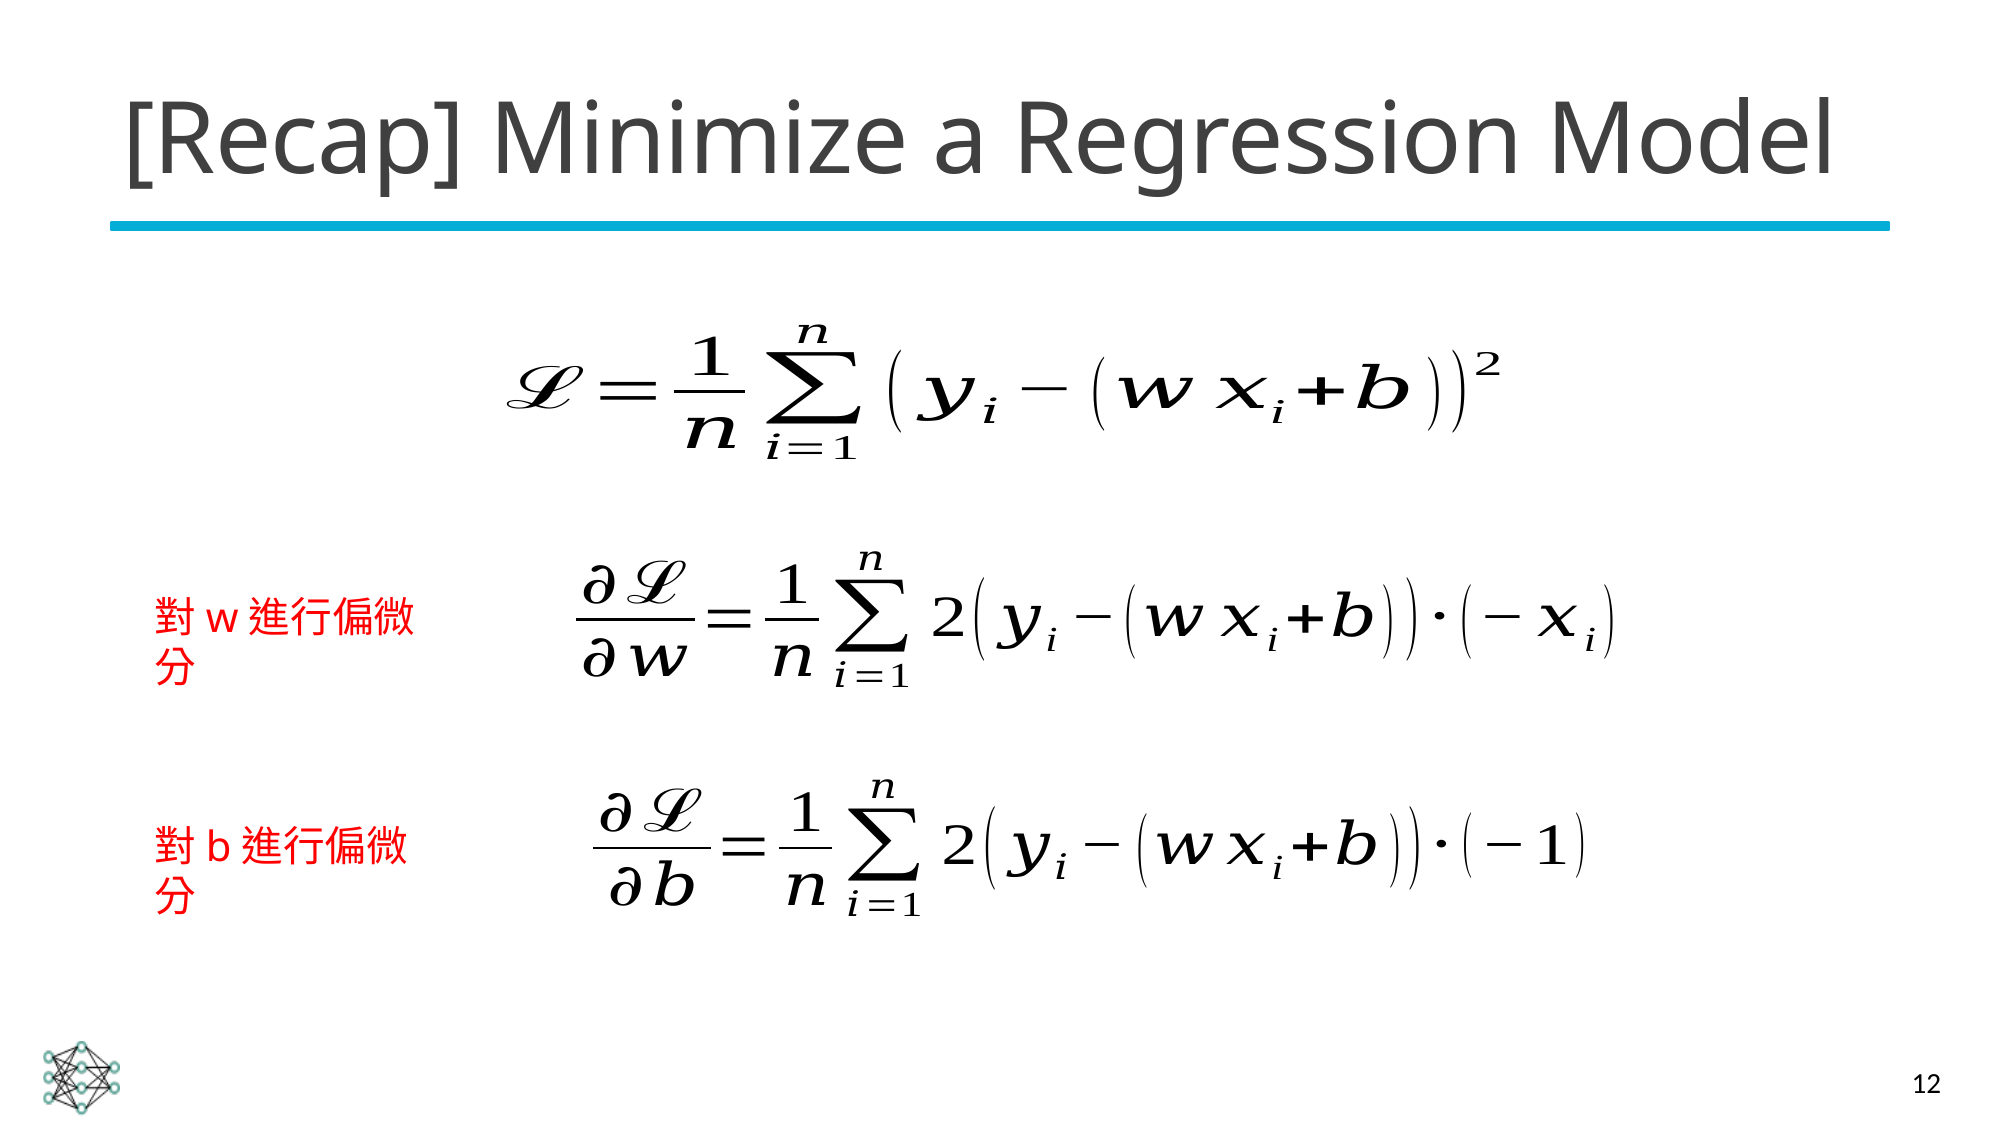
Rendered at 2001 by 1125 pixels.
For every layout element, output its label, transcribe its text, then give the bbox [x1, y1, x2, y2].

slide_number 12 [1740, 1052, 1957, 1113]
text_box 對b進行偏微分 [139, 812, 461, 927]
text_box 對w進行偏微分 [139, 583, 461, 699]
title [Recap] Minimize a Regression Model [107, 58, 1899, 228]
picture [43, 1041, 120, 1116]
